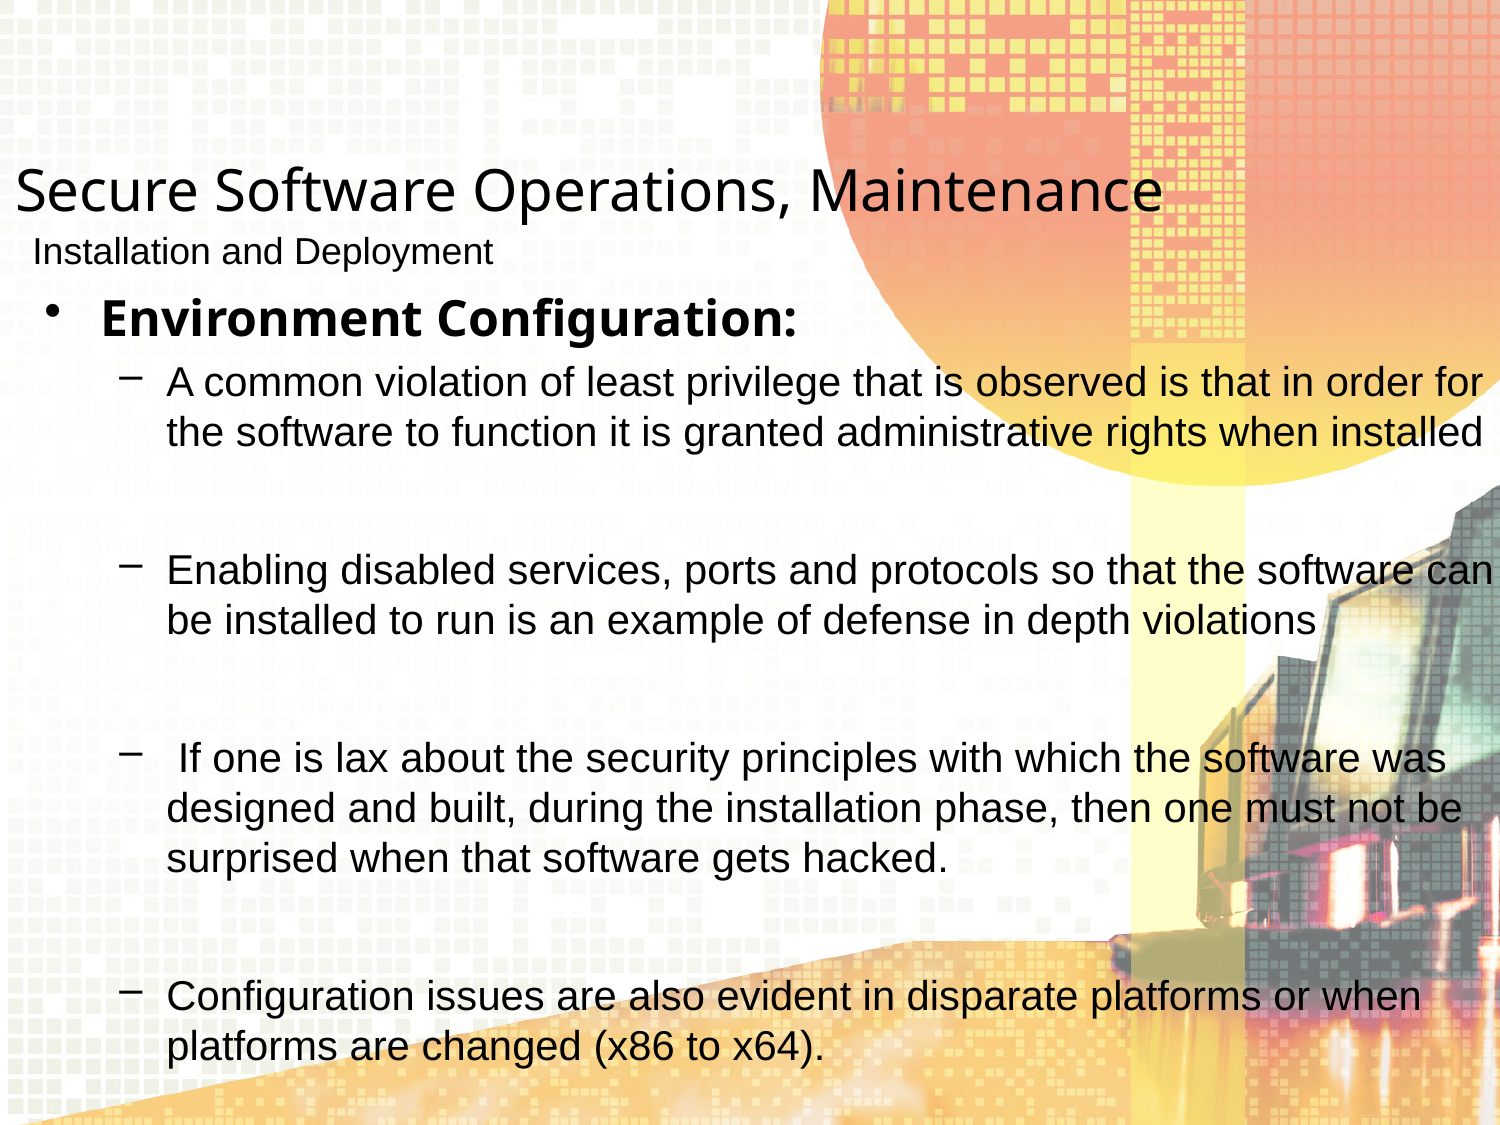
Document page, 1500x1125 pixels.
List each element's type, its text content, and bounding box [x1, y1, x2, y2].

text_box Installation and Deployment [17, 219, 951, 280]
list Environment Configuration: A common violation of least privilege that is observed is that in order for the software to function it is granted administrative rights when installed Enabling disabled services, ports and protocols so that the software can be installed to run is an example of defense in depth violations If one is lax about the security principles with which the software was designed and built, during the installation phase, then one must not be surprised when that software gets hacked. Configuration issues are also evident in disparate platforms or when platforms are changed (x86 to x64). [29, 278, 1500, 1125]
text_box Secure Software Operations, Maintenance [0, 113, 1412, 264]
